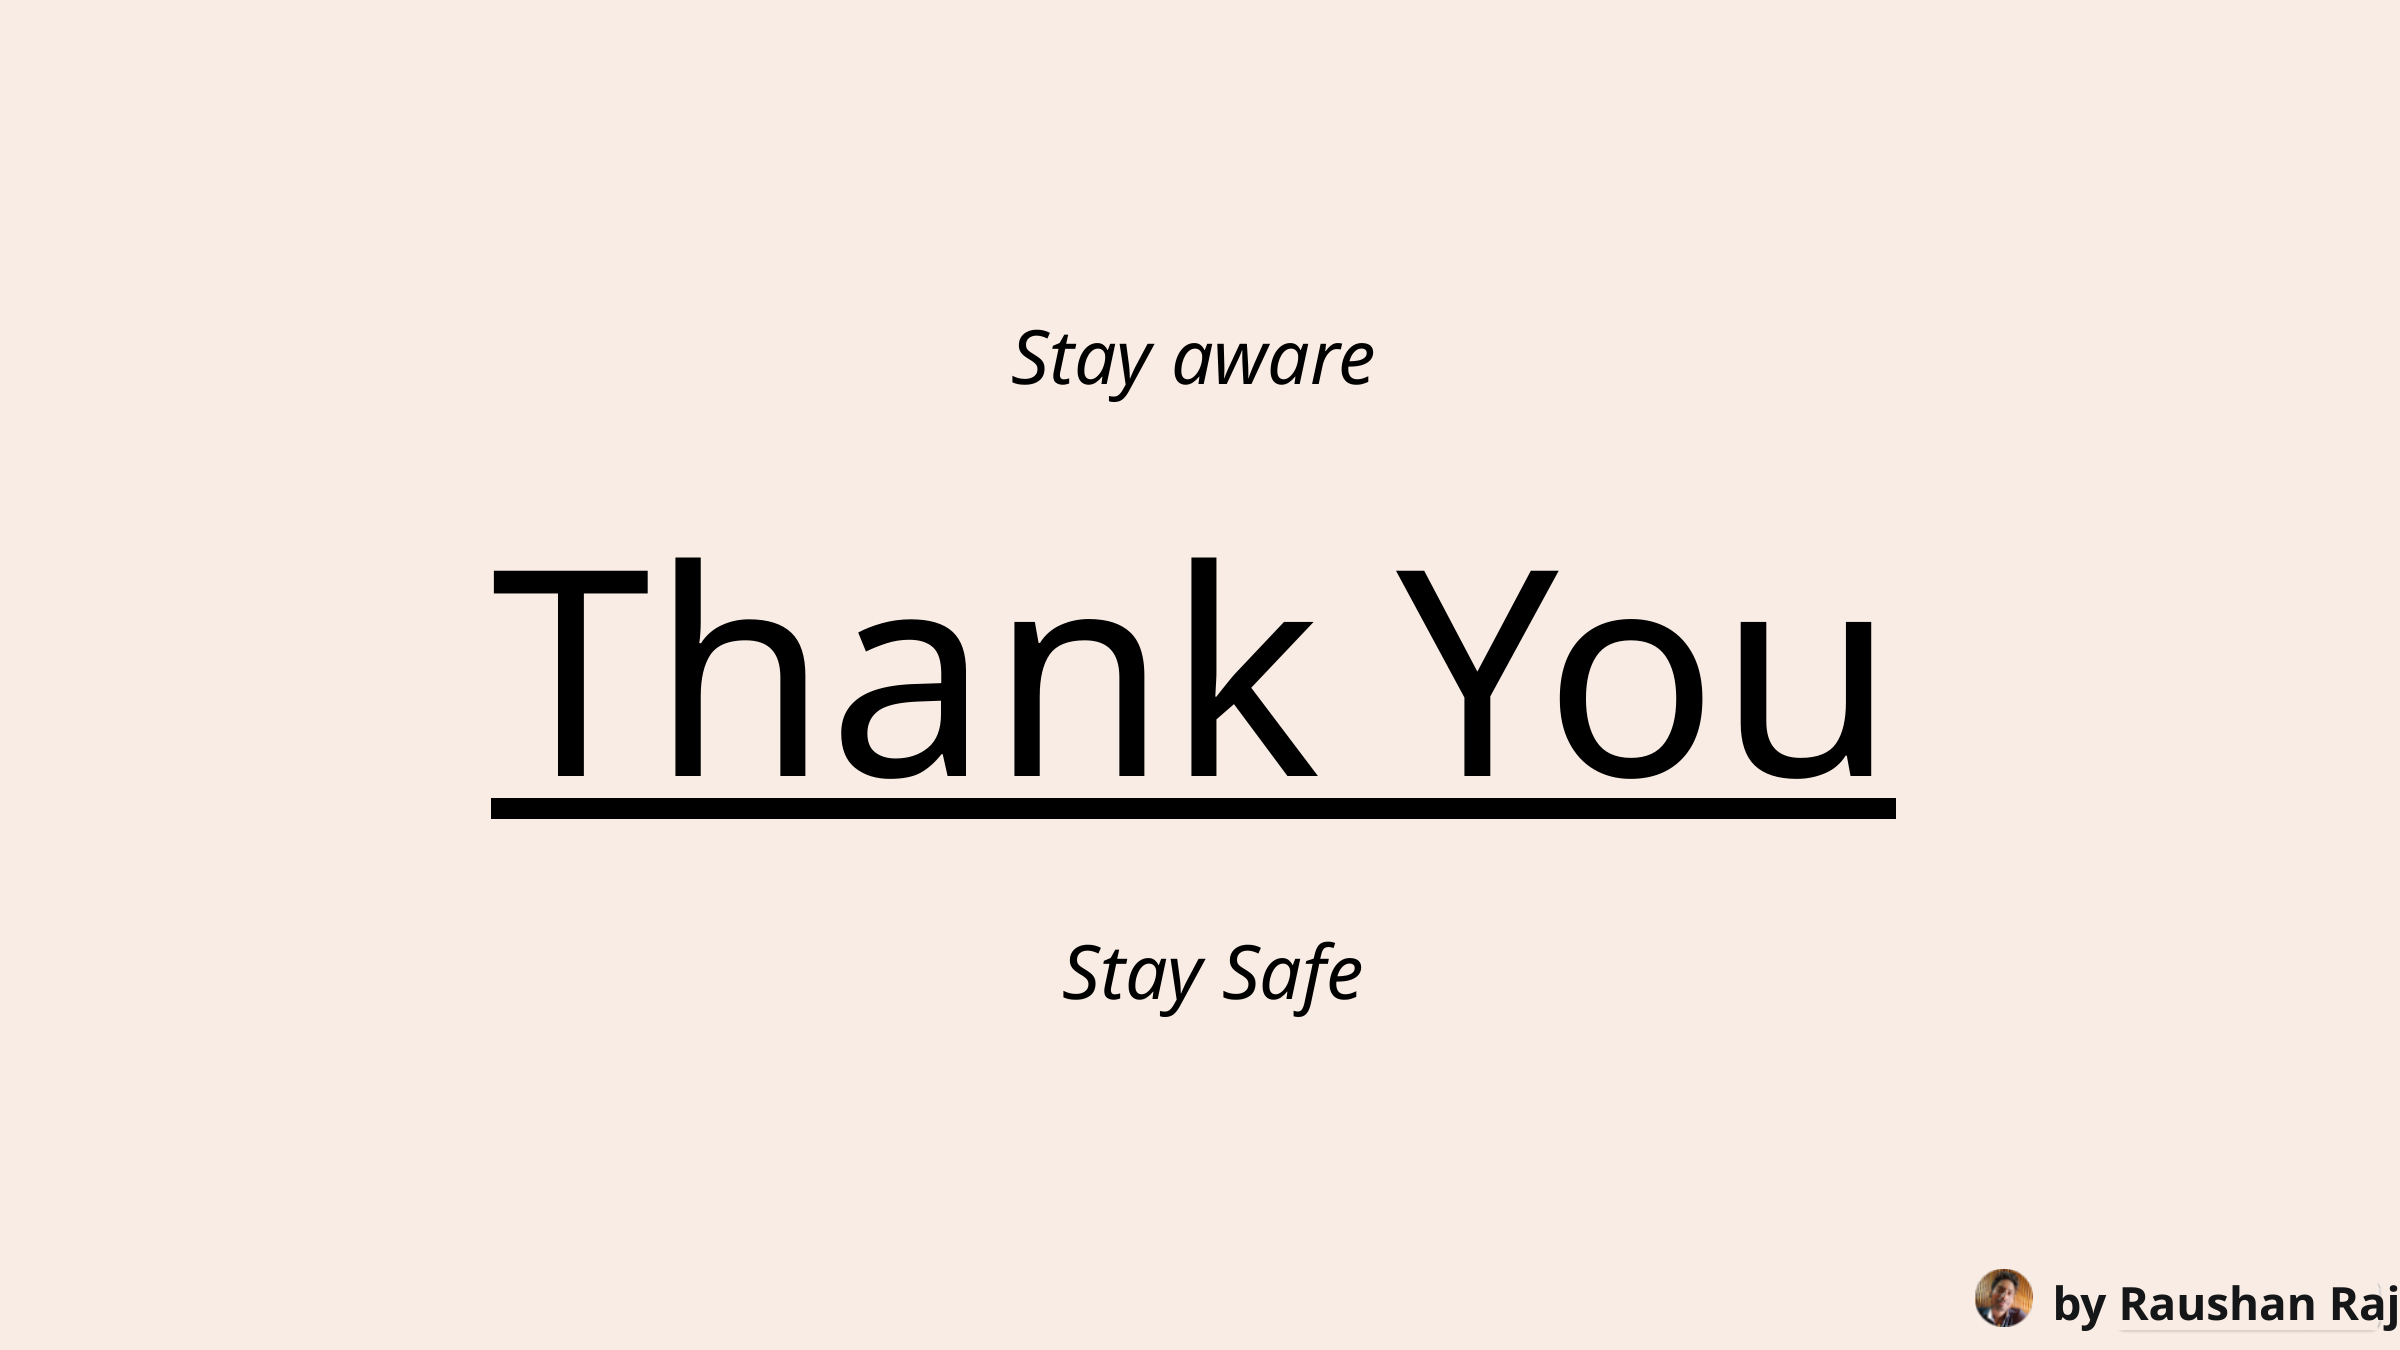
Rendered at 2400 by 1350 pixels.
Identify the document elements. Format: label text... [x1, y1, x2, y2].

text_box Stay aware Thank You Stay Safe [202, 301, 2185, 1022]
picture [2106, 1271, 2389, 1339]
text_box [1975, 1265, 2378, 1331]
